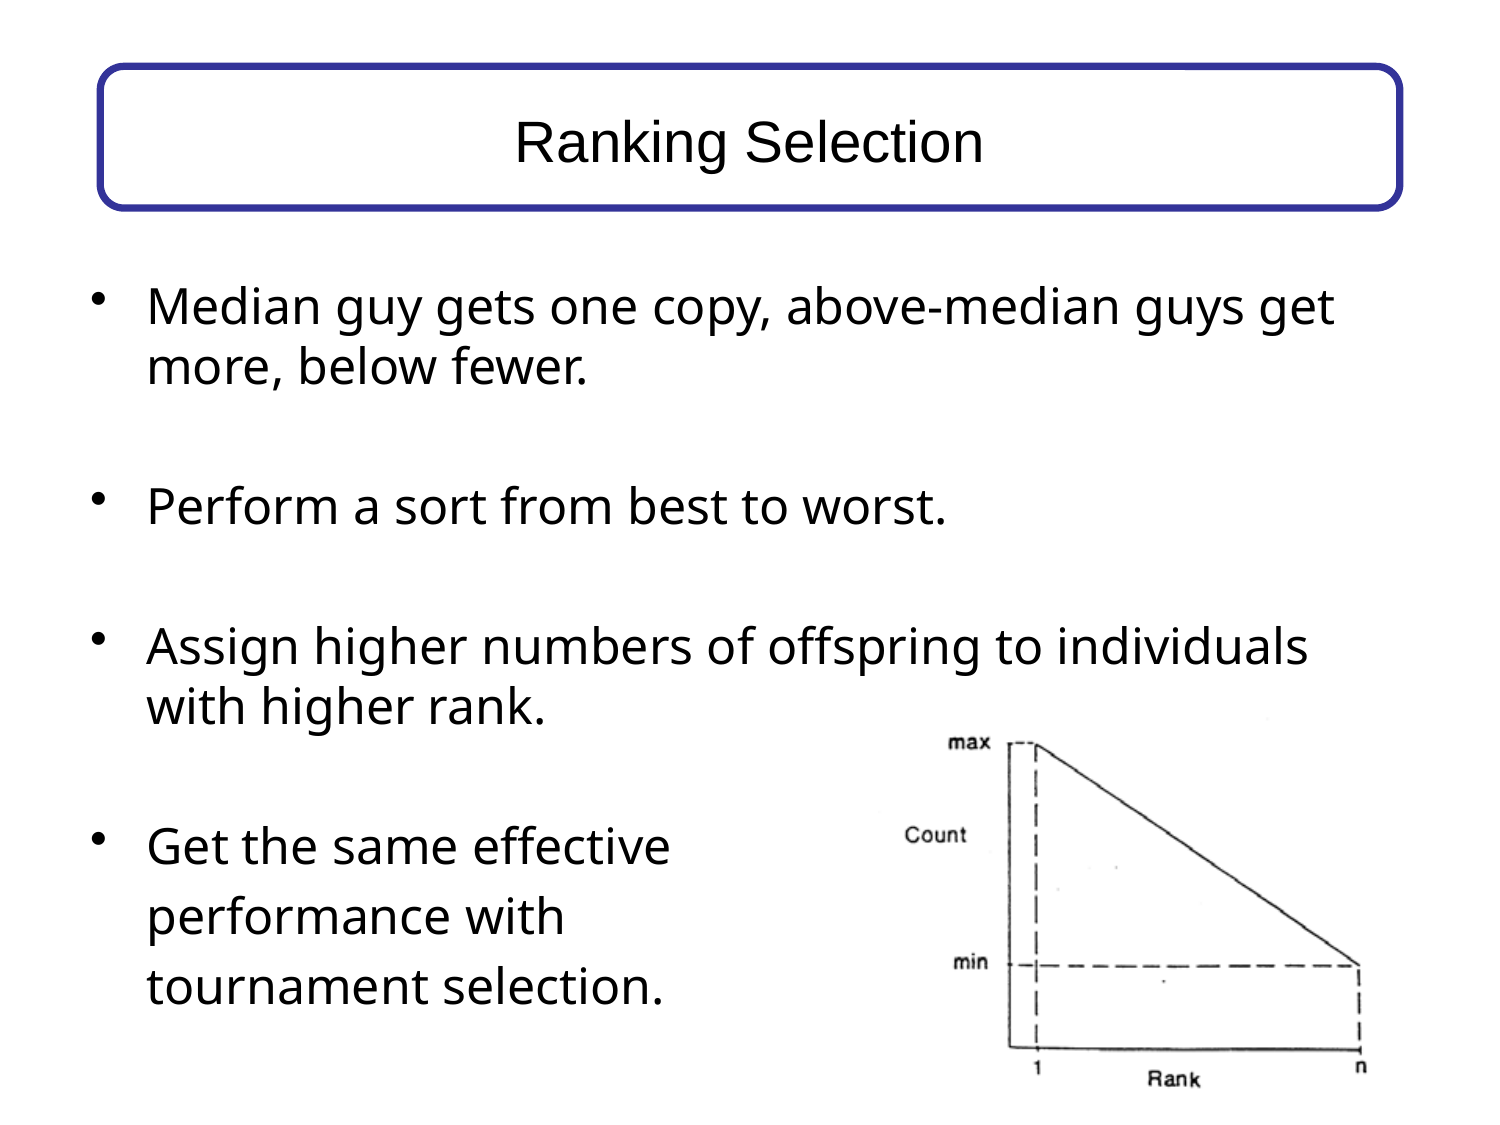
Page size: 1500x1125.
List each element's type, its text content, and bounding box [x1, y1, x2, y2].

picture [878, 716, 1398, 1091]
title Ranking Selection [75, 45, 1425, 233]
list Median guy gets one copy, above-median guys get more, below fewer. Perform a sort from best to worst. Assign higher numbers of offspring to individuals with higher rank. Get the same effective performance with tournament selection. [75, 267, 1418, 1005]
